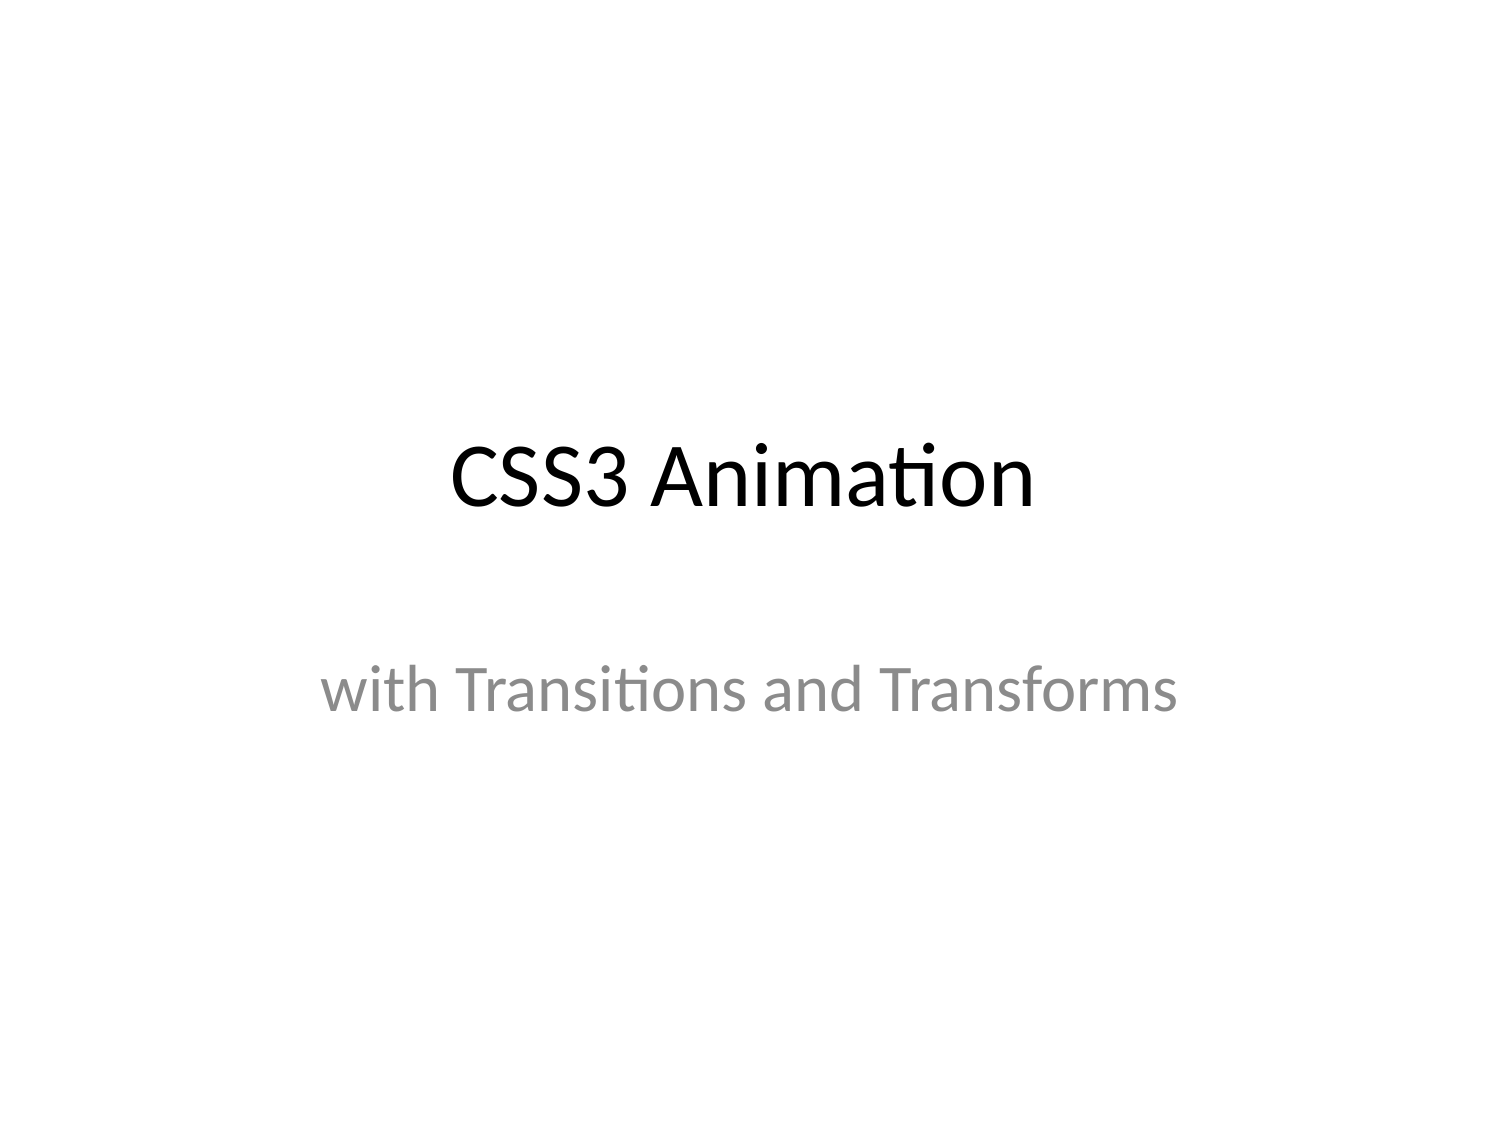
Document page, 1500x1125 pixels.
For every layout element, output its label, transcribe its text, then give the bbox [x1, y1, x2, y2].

subtitle with Transitions and Transforms [225, 637, 1275, 925]
title CSS3 Animation [112, 349, 1388, 591]
